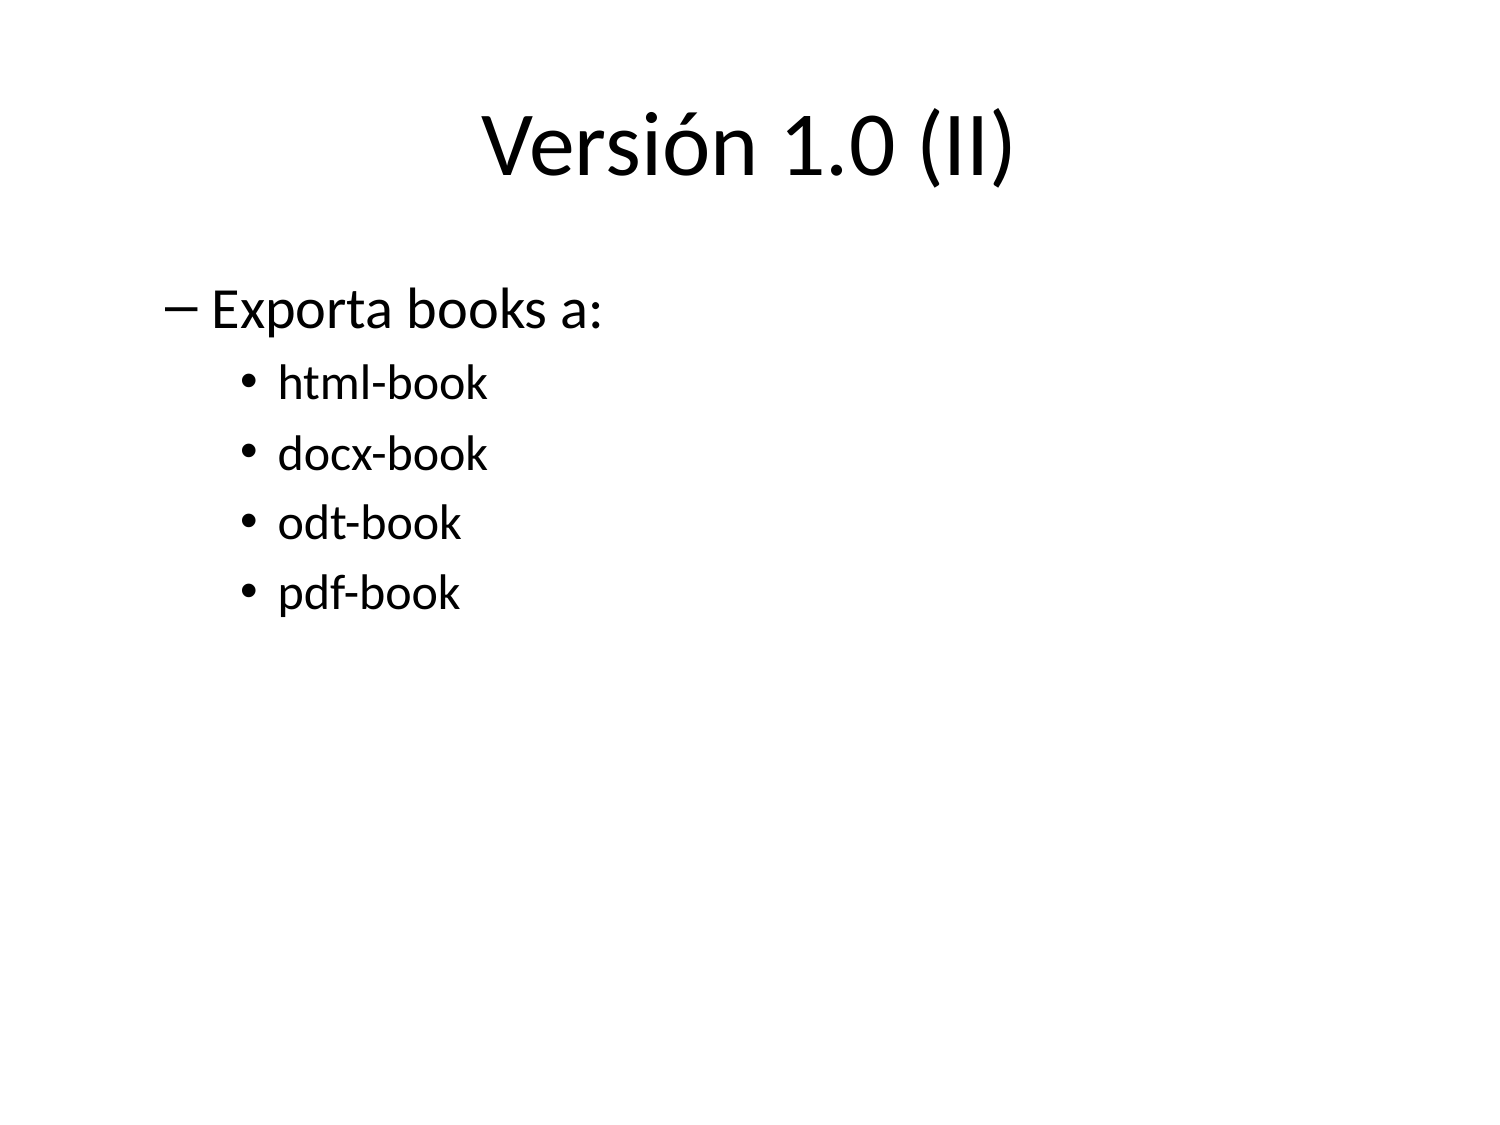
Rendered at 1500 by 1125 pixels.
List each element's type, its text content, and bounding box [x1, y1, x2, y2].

title Versión 1.0 (II) [75, 45, 1425, 233]
list Exporta books a: html-book docx-book odt-book pdf-book [75, 262, 1425, 1005]
